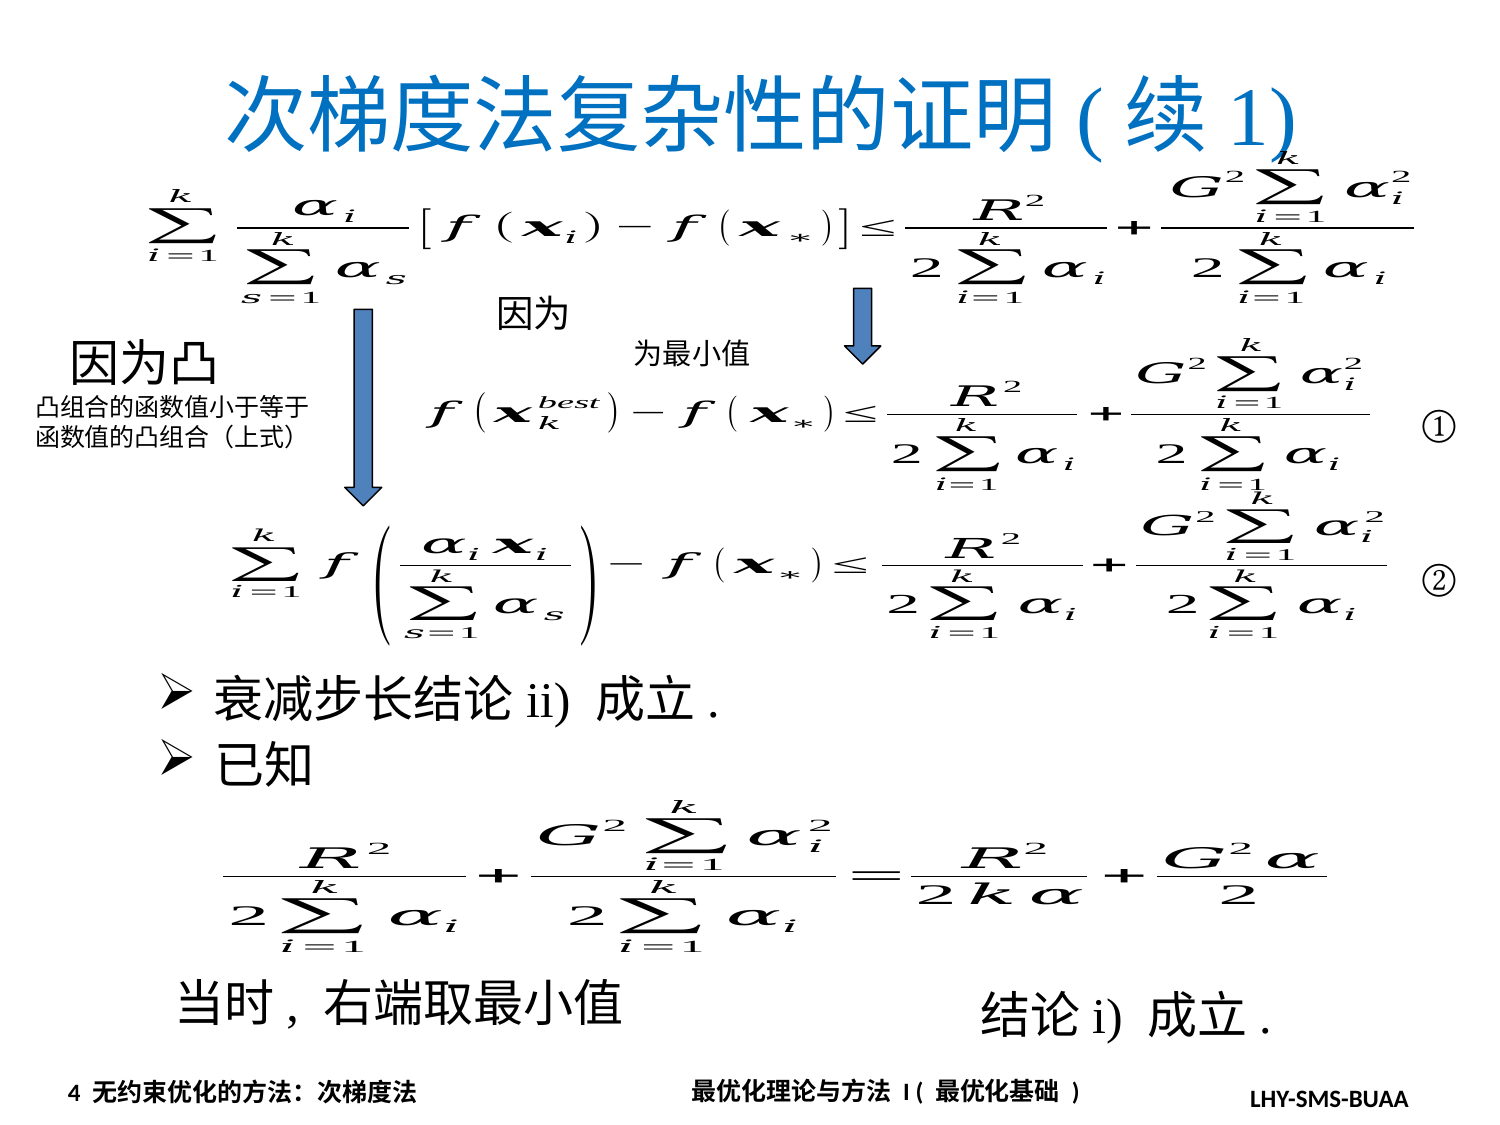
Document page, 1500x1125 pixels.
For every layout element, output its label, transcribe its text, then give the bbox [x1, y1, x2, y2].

text_box ② [1405, 539, 1474, 614]
text_box 次梯度法复杂性的证明(续1) [40, 55, 1482, 170]
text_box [421, 282, 1372, 307]
text_box ① [1405, 385, 1474, 460]
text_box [19, 308, 1390, 648]
